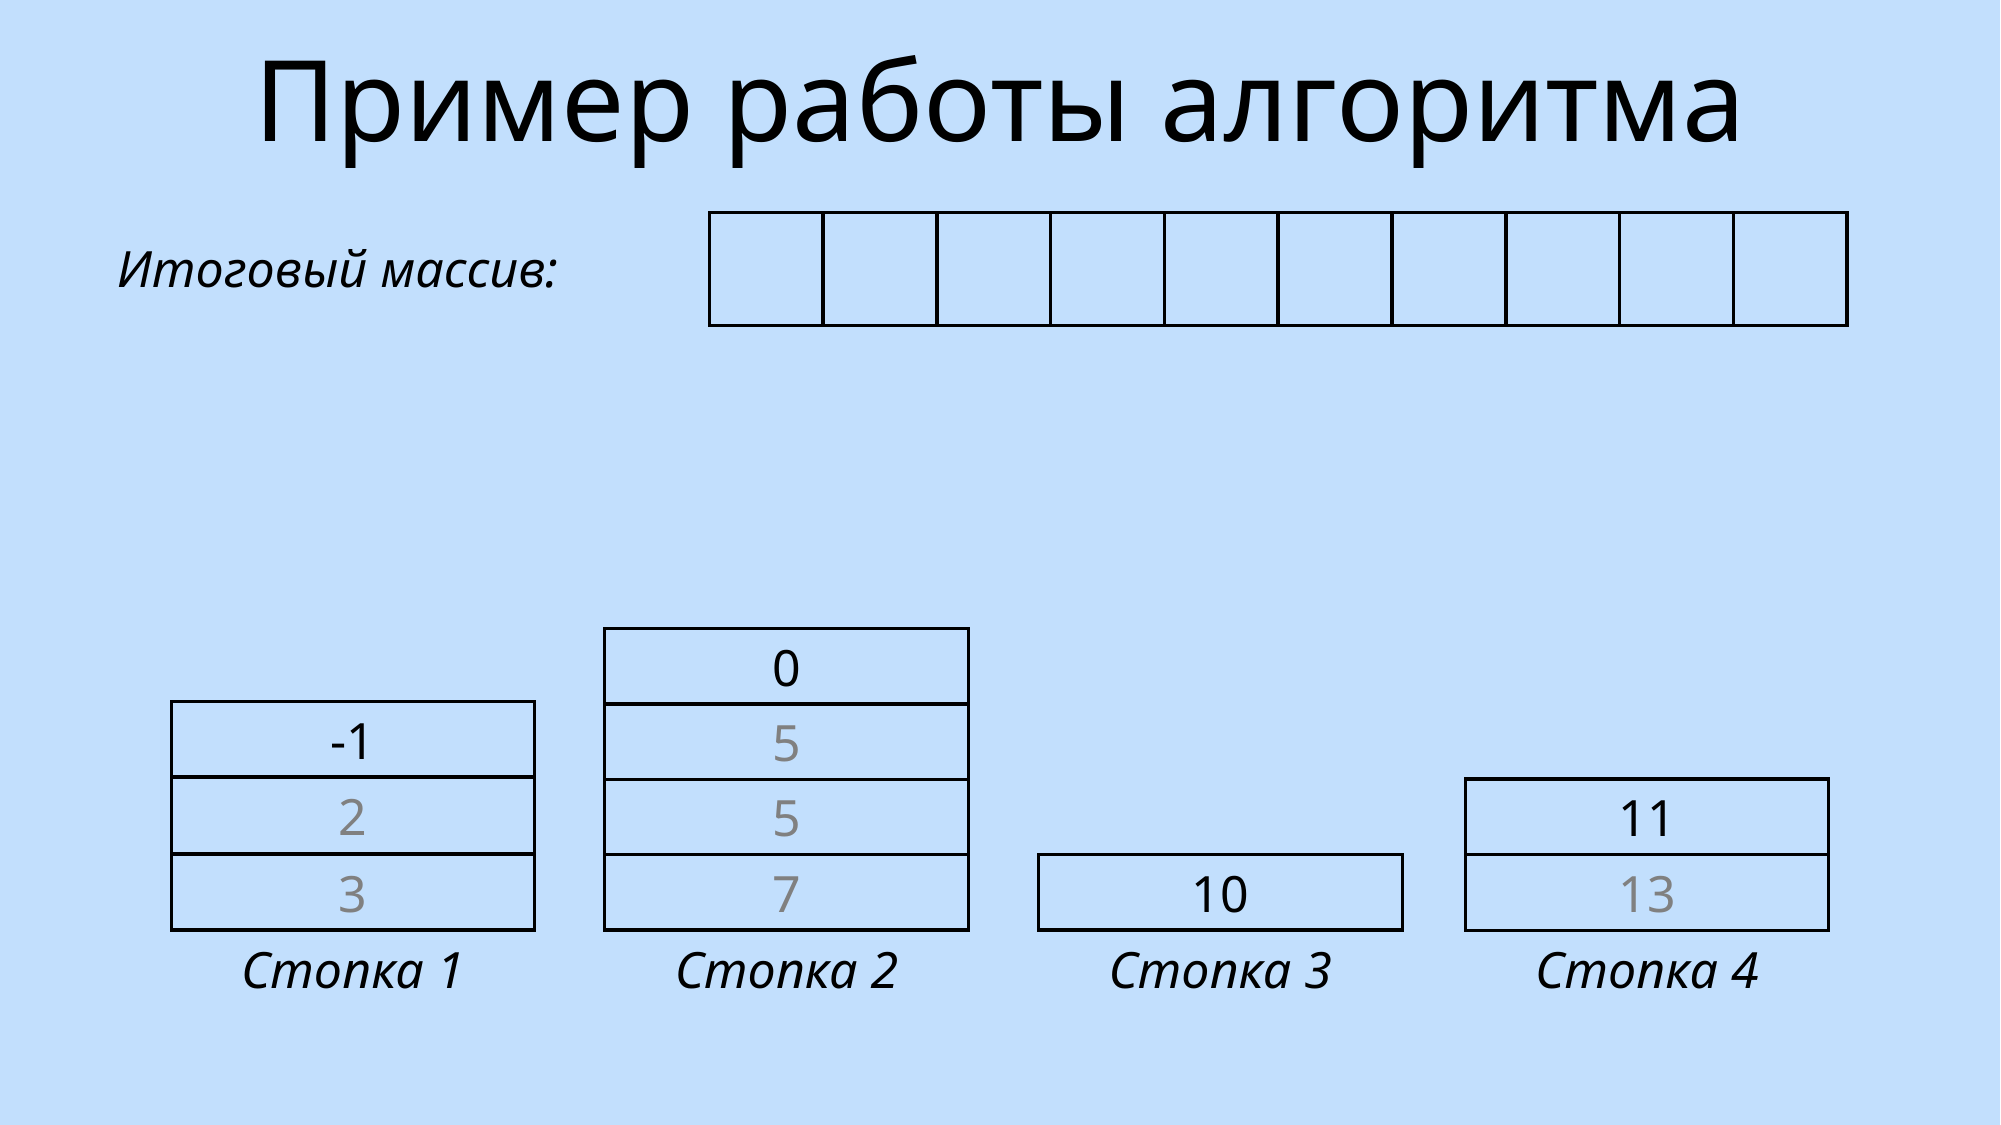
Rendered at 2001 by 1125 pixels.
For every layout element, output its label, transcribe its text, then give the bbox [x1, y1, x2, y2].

text_box [708, 211, 822, 327]
text_box Стопка 4 [1520, 930, 1774, 1006]
text_box 2 [170, 778, 536, 854]
text_box 5 [604, 705, 969, 780]
text_box Стопка 2 [660, 930, 914, 1006]
text_box 3 [170, 854, 536, 931]
text_box Стопка 1 [226, 930, 480, 1006]
text_box 11 [1464, 778, 1830, 856]
text_box -1 [170, 700, 536, 778]
text_box [1732, 211, 1848, 327]
text_box [1050, 211, 1163, 327]
text_box 7 [604, 856, 969, 931]
text_box Пример работы алгоритма [32, 21, 1968, 172]
text_box [1505, 211, 1619, 327]
text_box [1277, 211, 1391, 327]
text_box [936, 211, 1050, 327]
text_box 0 [604, 627, 969, 705]
text_box [1163, 211, 1277, 327]
text_box 10 [1038, 853, 1403, 931]
text_box Стопка 3 [1093, 930, 1348, 1006]
text_box [1619, 211, 1732, 327]
text_box 13 [1464, 856, 1830, 931]
text_box 5 [604, 780, 969, 856]
text_box [1391, 211, 1505, 327]
text_box Итоговый массив: [102, 229, 622, 305]
text_box [822, 211, 936, 327]
